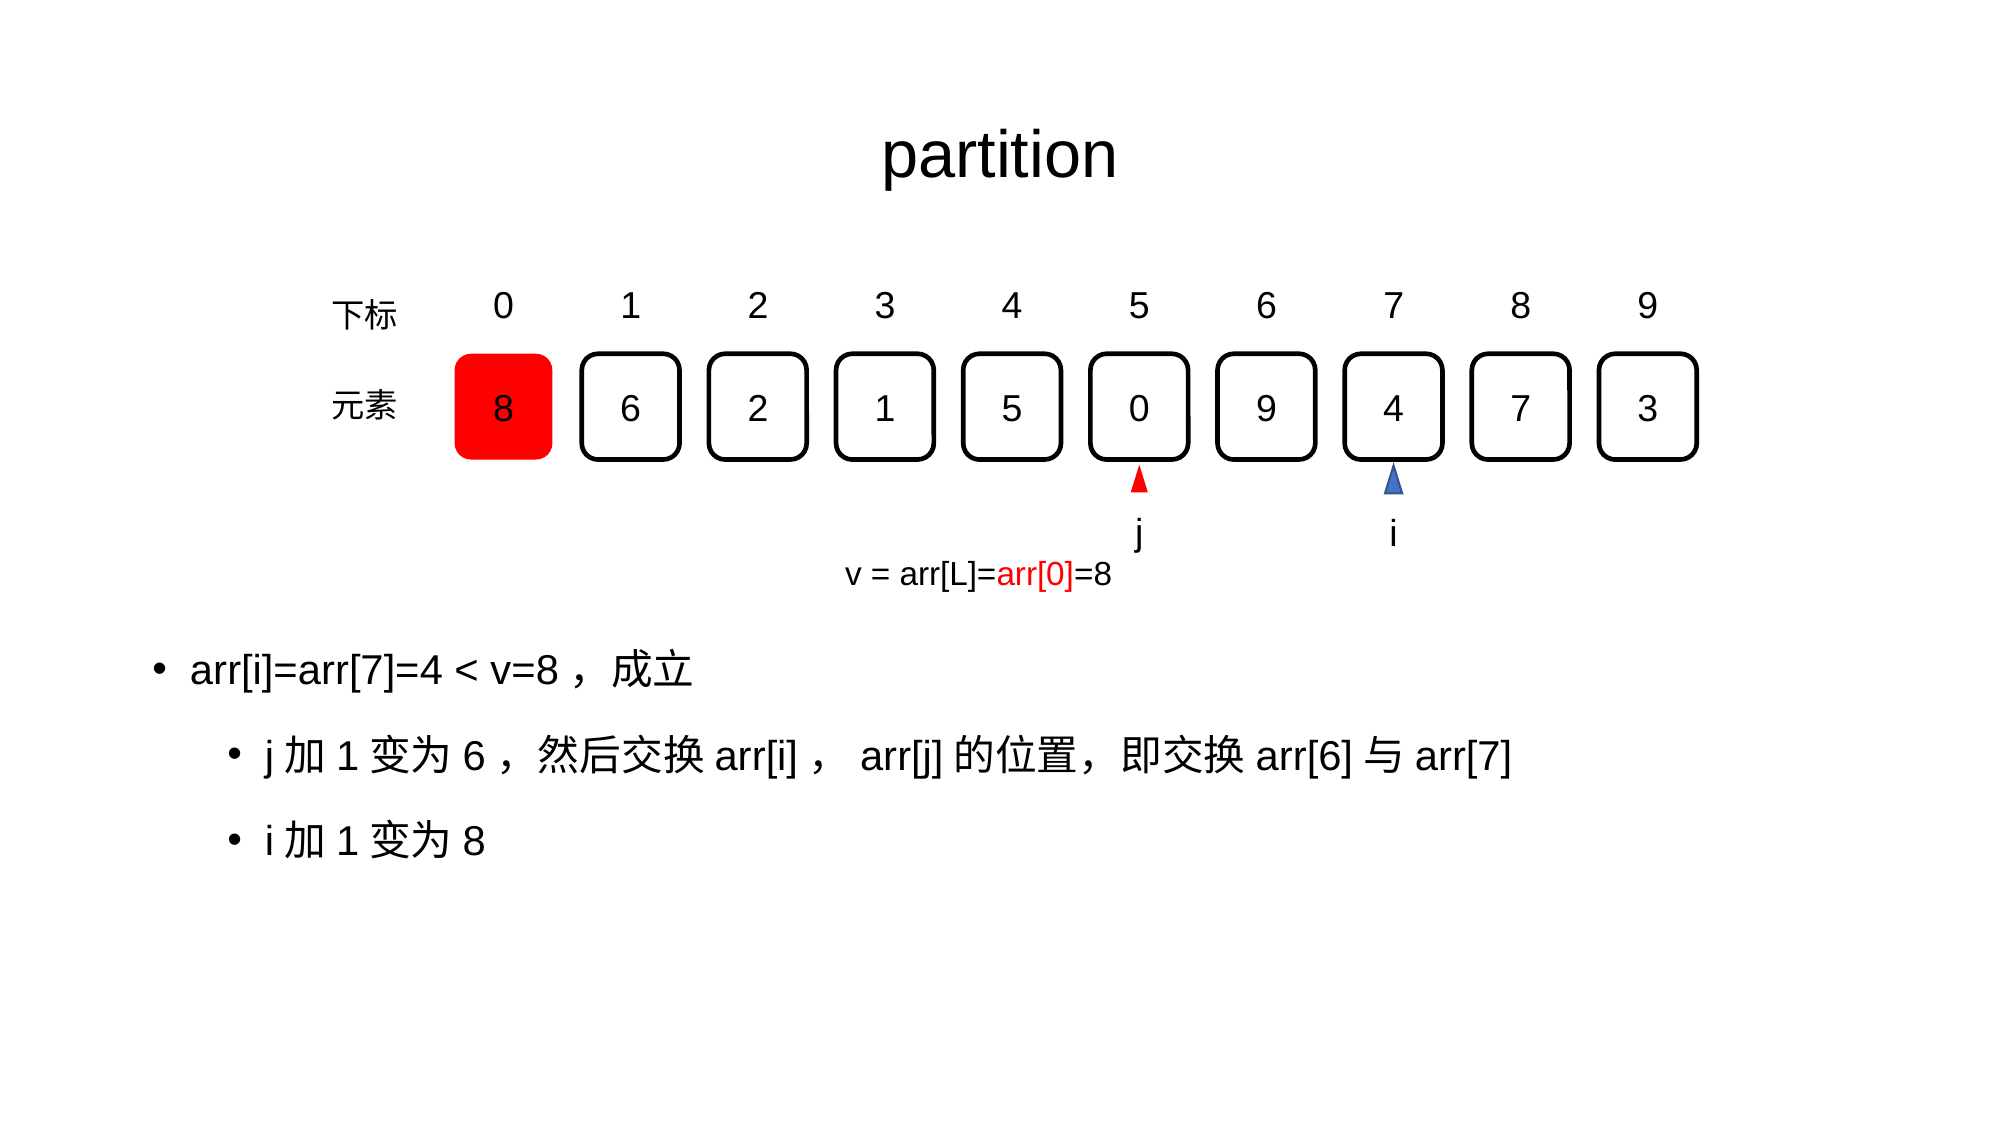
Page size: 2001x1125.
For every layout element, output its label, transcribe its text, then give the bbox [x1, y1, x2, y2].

text_box 2 [707, 352, 808, 461]
text_box 9 [1598, 273, 1697, 334]
text_box 元素 [303, 376, 426, 431]
text_box 2 [708, 273, 807, 334]
text_box 9 [1216, 352, 1317, 461]
text_box 7 [1470, 352, 1571, 461]
text_box 4 [963, 273, 1061, 334]
text_box v = arr[L]=arr[0]=8 [830, 544, 1170, 600]
text_box 8 [1471, 273, 1570, 334]
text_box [1344, 465, 1443, 562]
text_box 6 [580, 352, 681, 461]
text_box 7 [1344, 273, 1443, 334]
text_box 0 [454, 273, 553, 334]
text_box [1090, 464, 1189, 561]
text_box 3 [836, 273, 934, 334]
text_box 8 [453, 352, 554, 461]
text_box 3 [1597, 352, 1698, 461]
text_box partition [137, 59, 1863, 226]
text_box 1 [835, 352, 935, 461]
text_box 下标 [303, 287, 426, 342]
text_box 4 [1343, 352, 1444, 461]
text_box 6 [1217, 273, 1316, 334]
text_box 5 [1090, 273, 1189, 334]
text_box 5 [962, 352, 1063, 461]
text_box 0 [1089, 352, 1190, 461]
text_box 1 [581, 273, 680, 334]
list arr[i]=arr[7]=4 < v=8，成立 j加1变为6，然后交换arr[i]，arr[j]的位置，即交换arr[6]与arr[7] i加1变为8 [137, 610, 1863, 1102]
